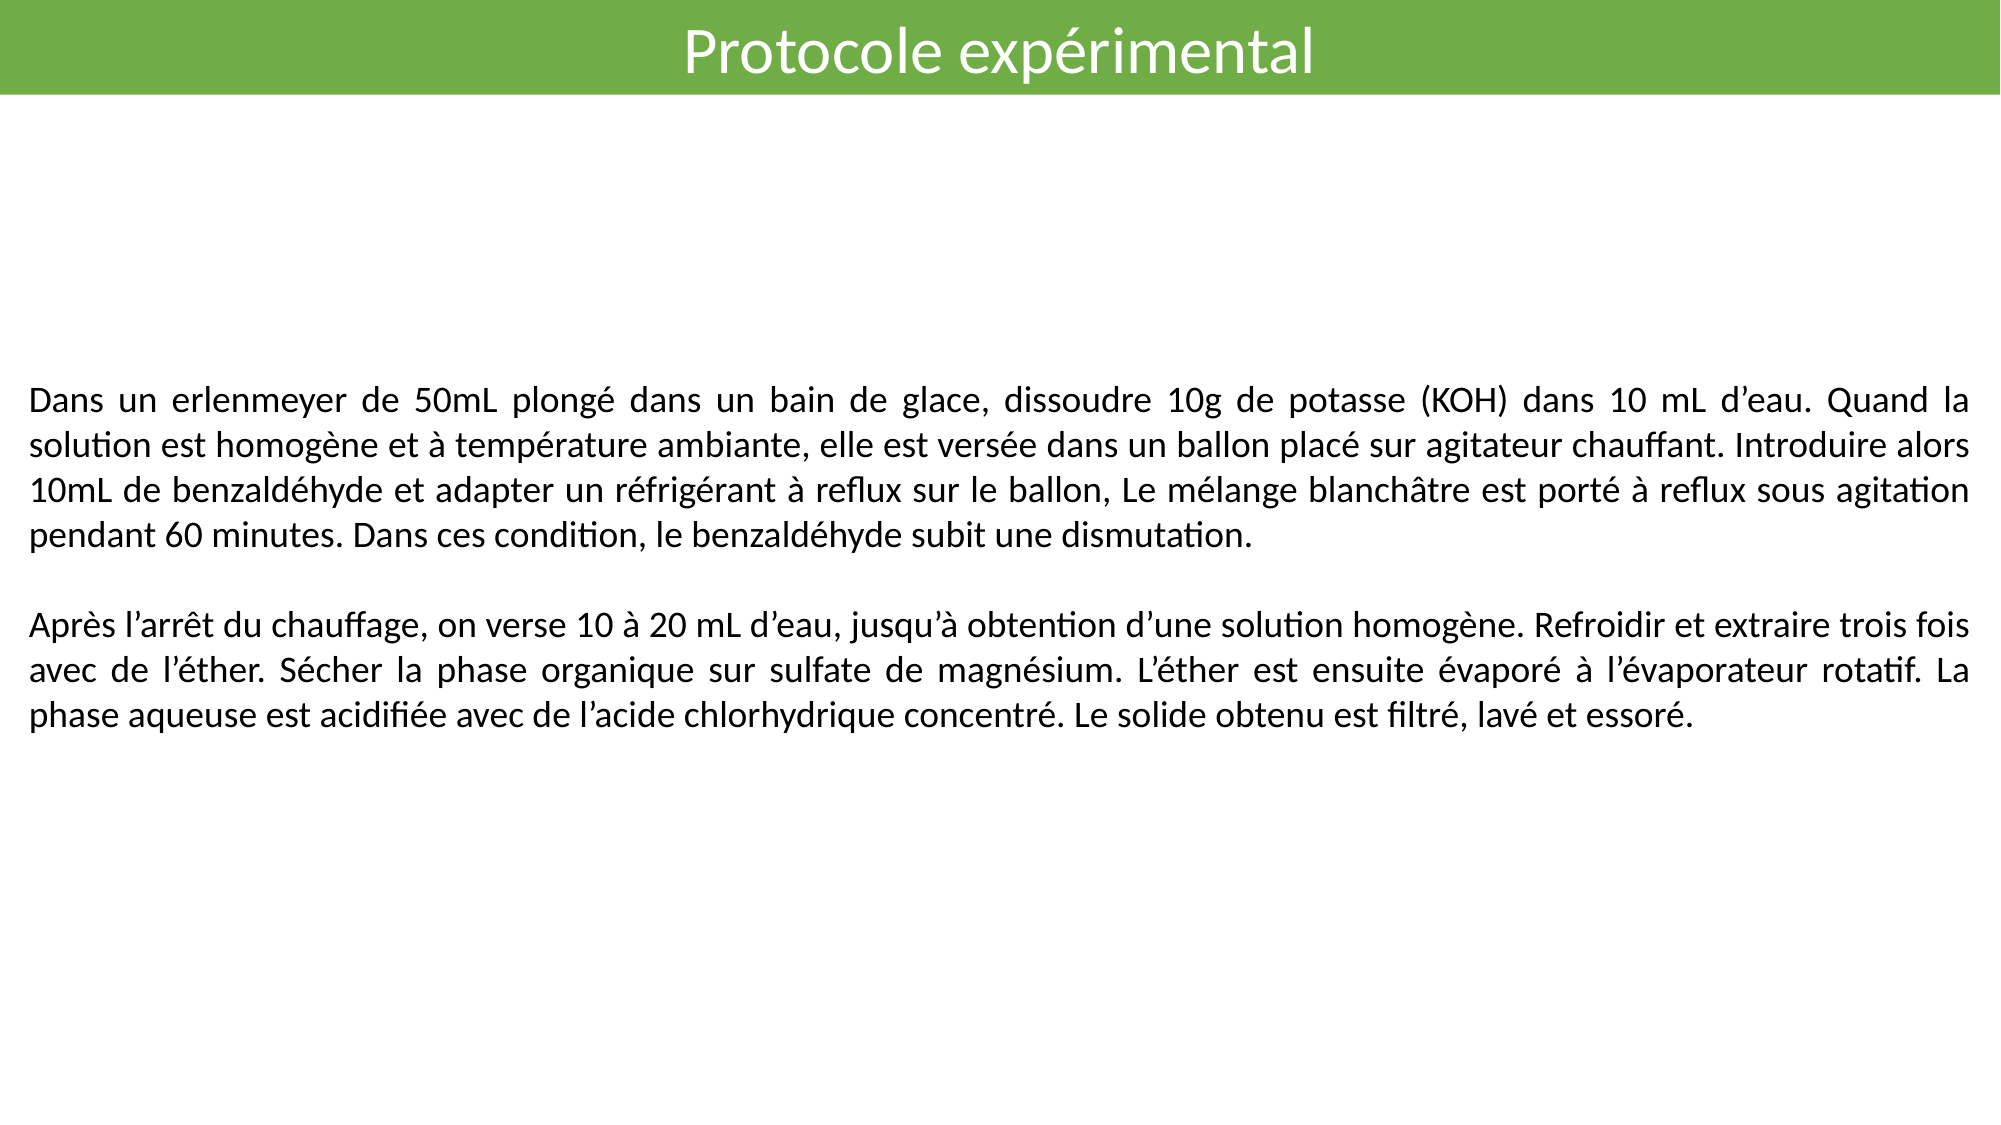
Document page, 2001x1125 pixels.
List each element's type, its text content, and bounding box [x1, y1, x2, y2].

text_box Dans un erlenmeyer de 50mL plongé dans un bain de glace, dissoudre 10g de potasse (KOH) dans 10 mL d’eau. Quand la solution est homogène et à température ambiante, elle est versée dans un ballon placé sur agitateur chauffant. Introduire alors 10mL de benzaldéhyde et adapter un réfrigérant à reflux sur le ballon, Le mélange blanchâtre est porté à reflux sous agitation pendant 60 minutes. Dans ces condition, le benzaldéhyde subit une dismutation. Après l’arrêt du chauffage, on verse 10 à 20 mL d’eau, jusqu’à obtention d’une solution homogène. Refroidir et extraire trois fois avec de l’éther. Sécher la phase organique sur sulfate de magnésium. L’éther est ensuite évaporé à l’évaporateur rotatif. La phase aqueuse est acidifiée avec de l’acide chlorhydrique concentré. Le solide obtenu est filtré, lavé et essoré. [13, 367, 1988, 743]
text_box Protocole expérimental [0, 0, 2000, 95]
